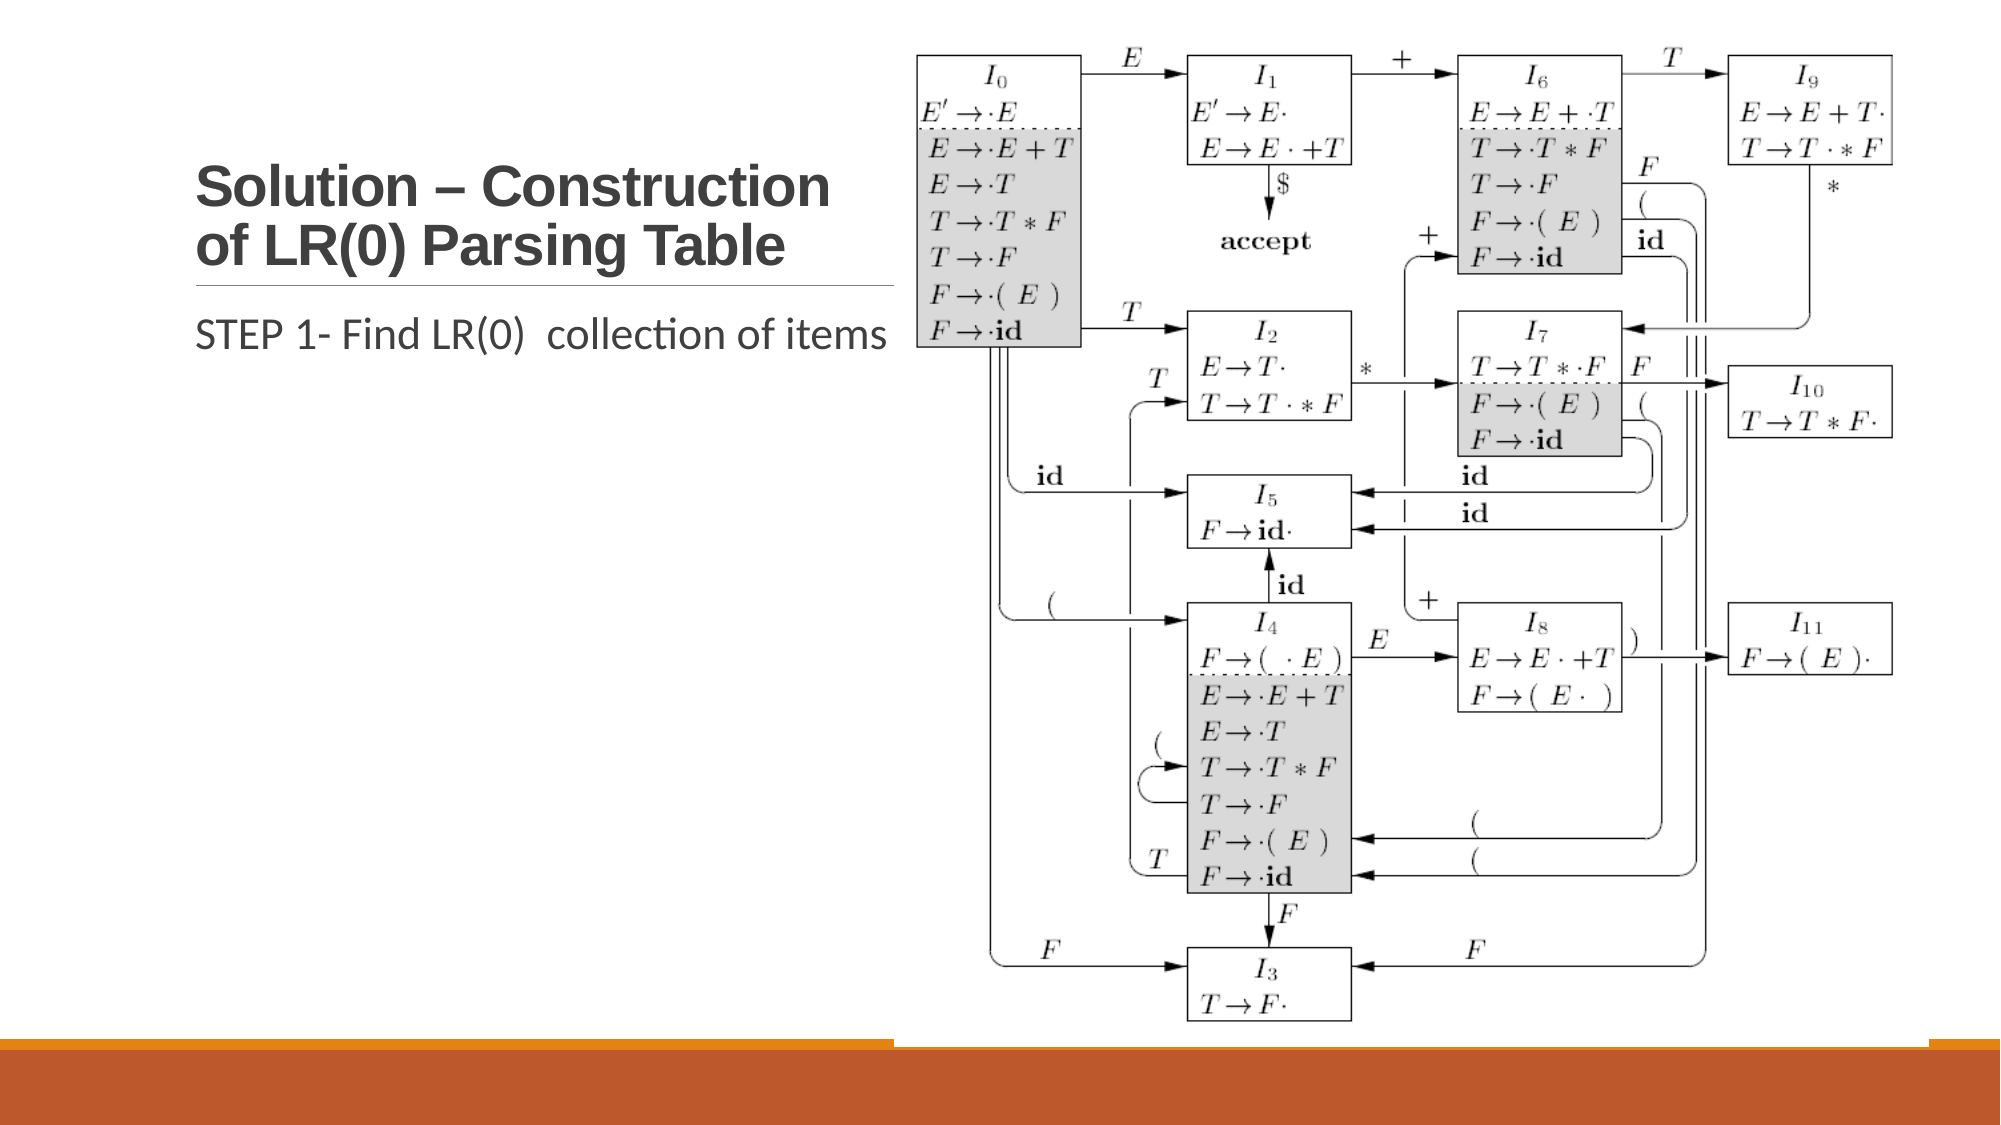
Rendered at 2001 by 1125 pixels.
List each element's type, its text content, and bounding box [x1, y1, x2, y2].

title Solution – Construction of LR(0) Parsing Table [180, 47, 891, 285]
picture [894, 18, 1929, 1047]
list STEP 1- Find LR(0) collection of items [180, 302, 1830, 1061]
